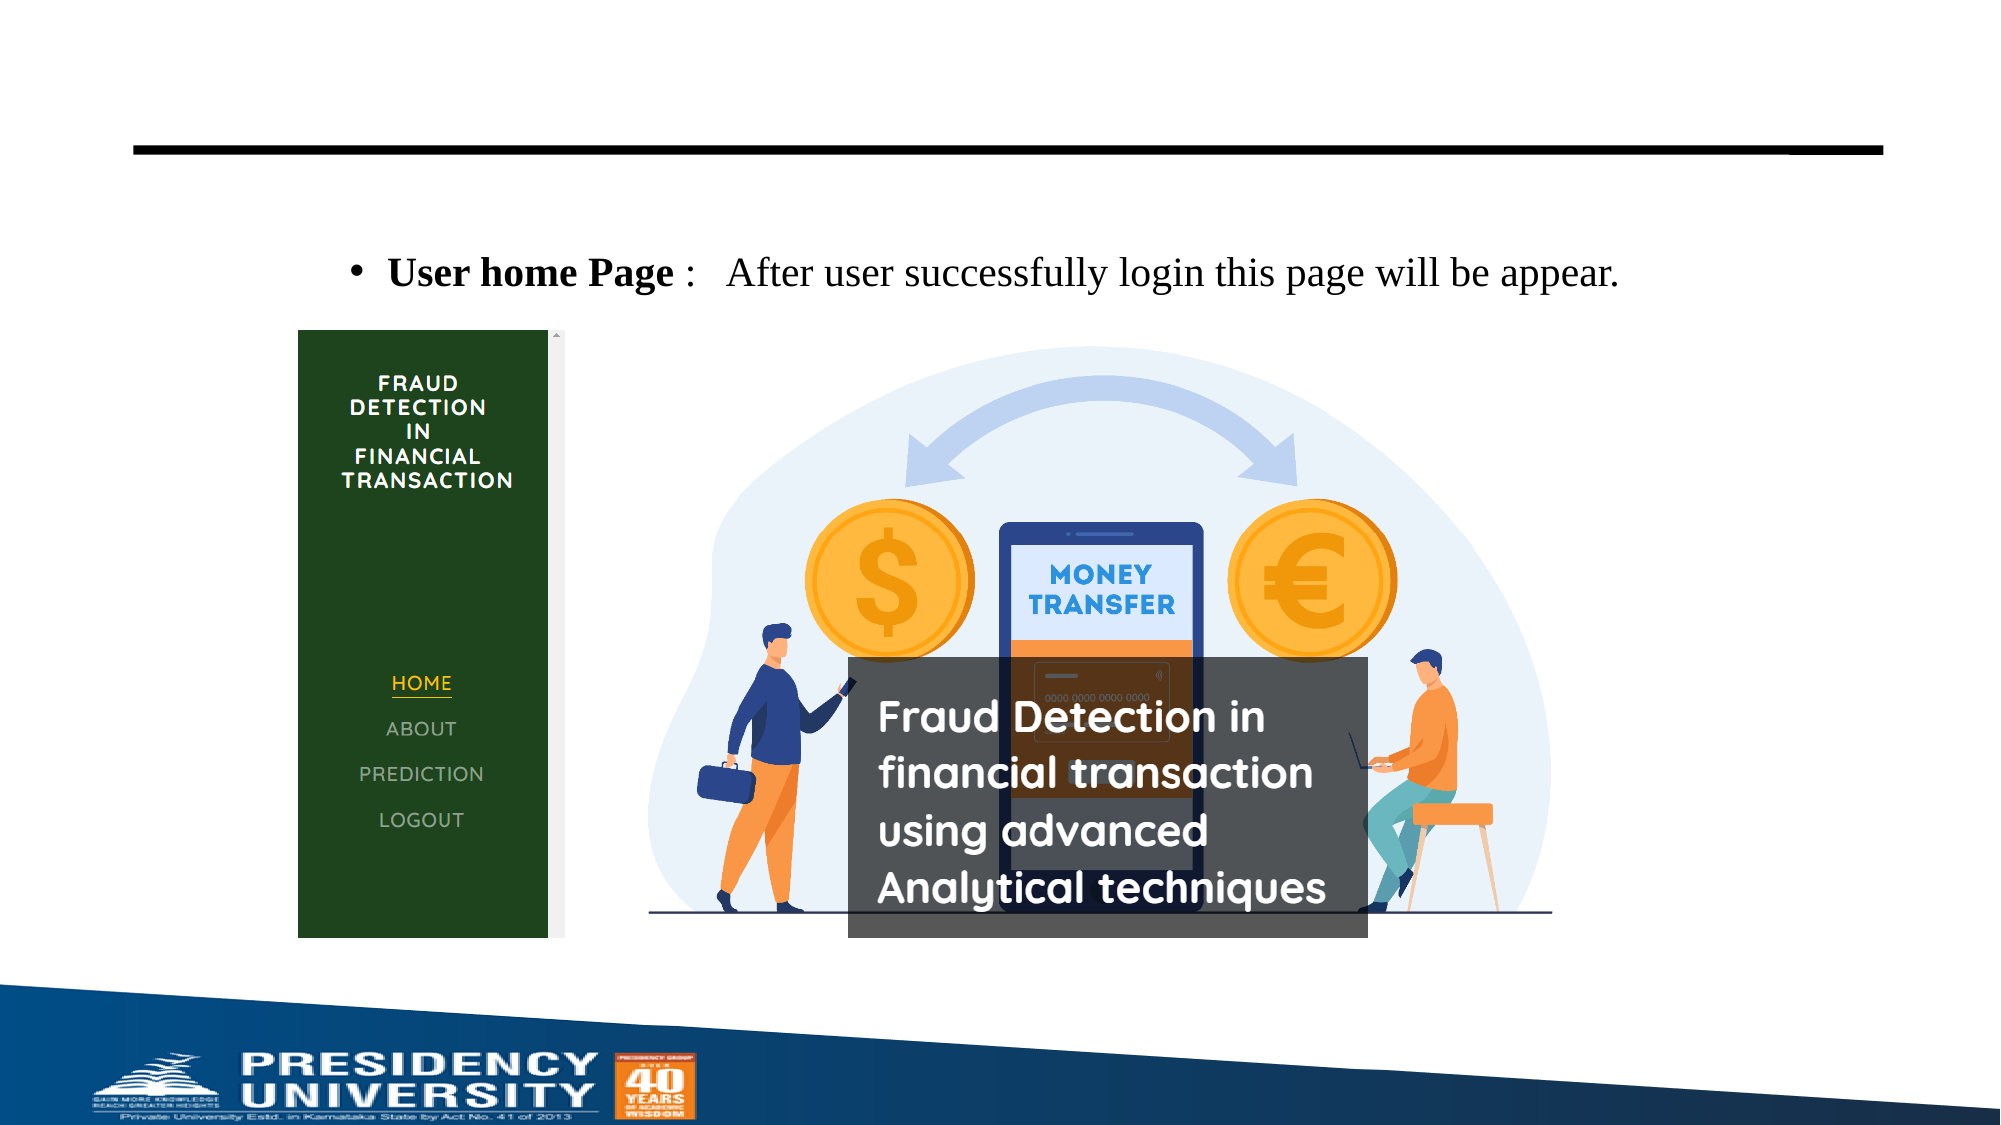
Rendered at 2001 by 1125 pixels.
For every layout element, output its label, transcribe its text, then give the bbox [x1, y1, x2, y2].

picture [298, 330, 1621, 938]
picture [0, 982, 2000, 1125]
list User home Page : After user successfully login this page will be appear. [334, 187, 1683, 841]
